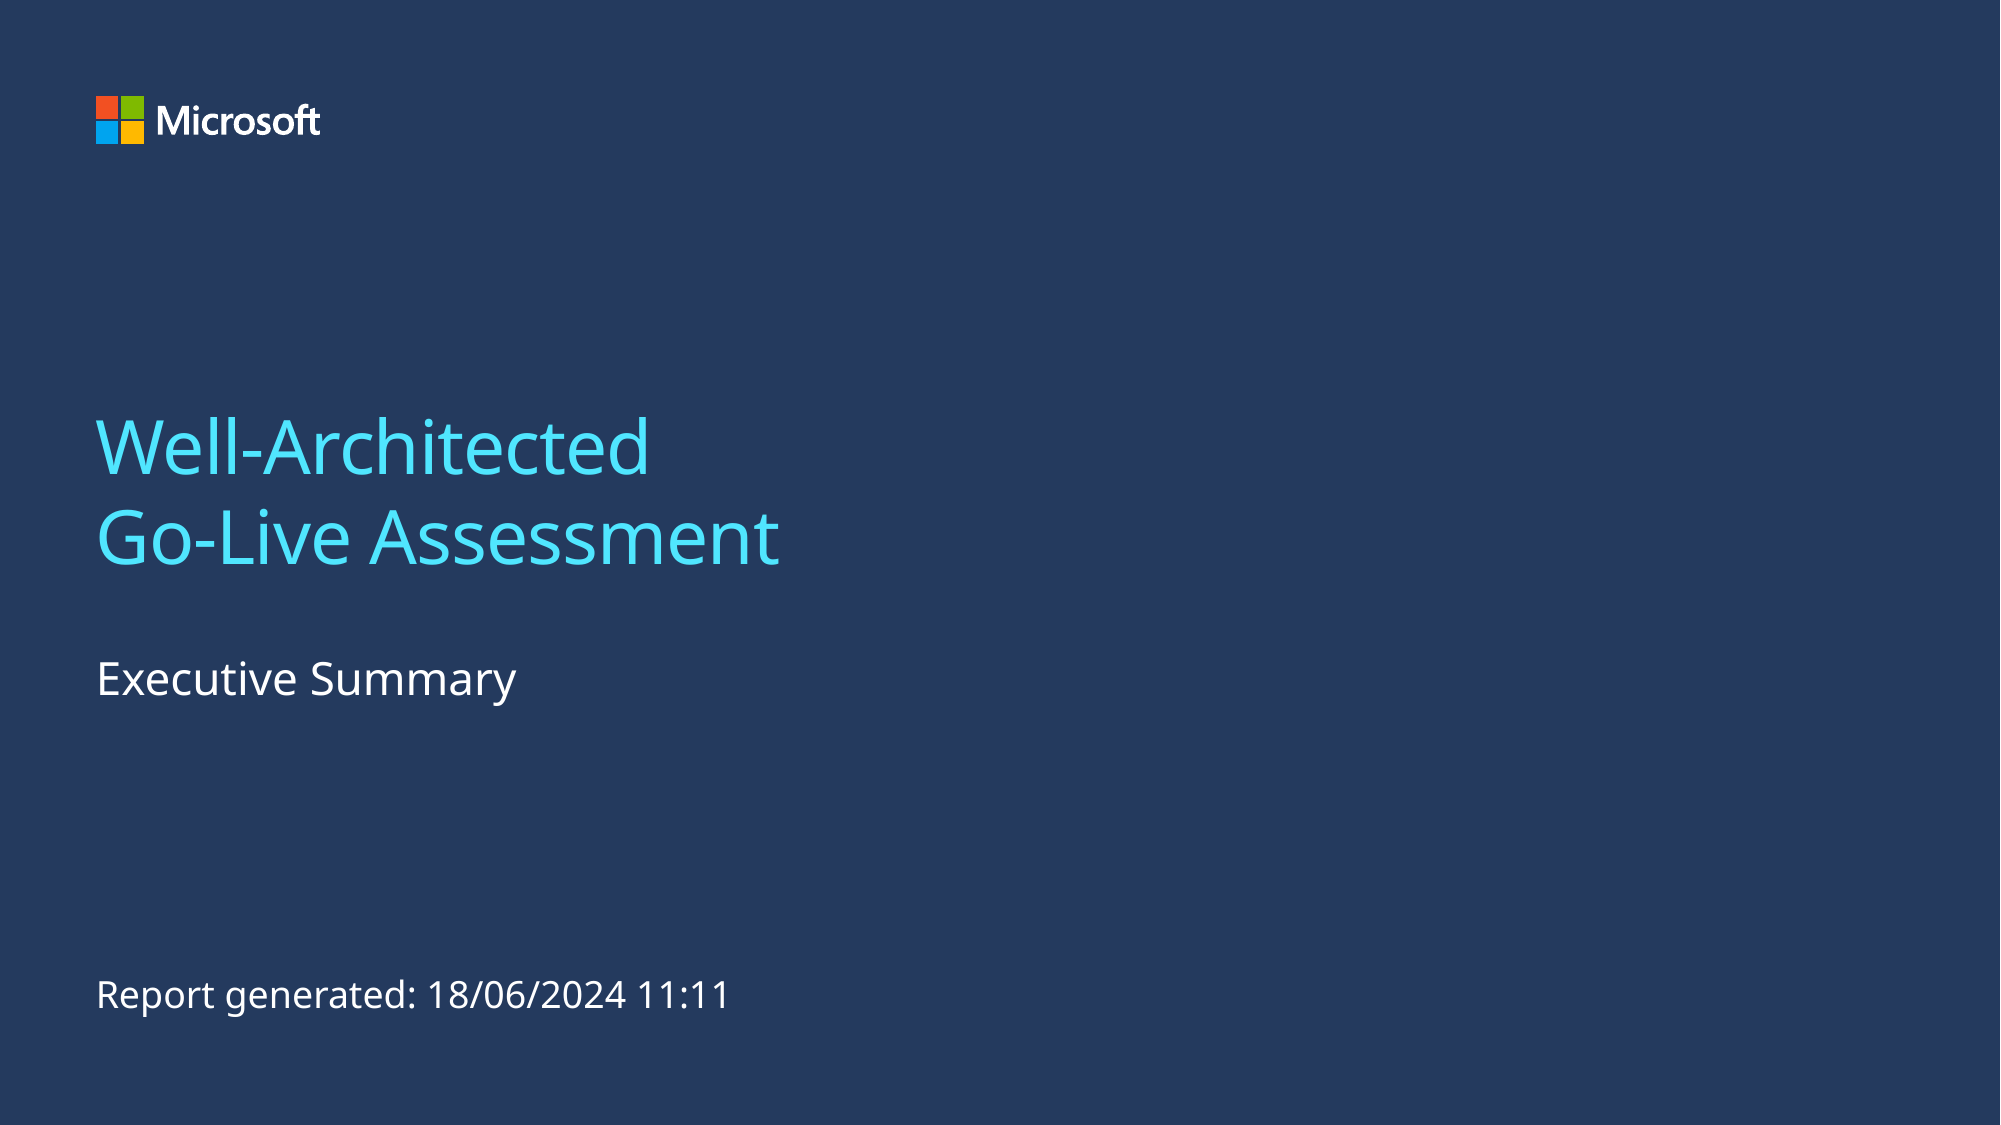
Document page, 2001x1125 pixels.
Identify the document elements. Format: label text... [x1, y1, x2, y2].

list Executive Summary [95, 650, 1596, 706]
text_box Report generated: 18/06/2024 11:11 [95, 970, 1596, 1016]
title Well-Architected Go-Live Assessment [95, 397, 1596, 580]
